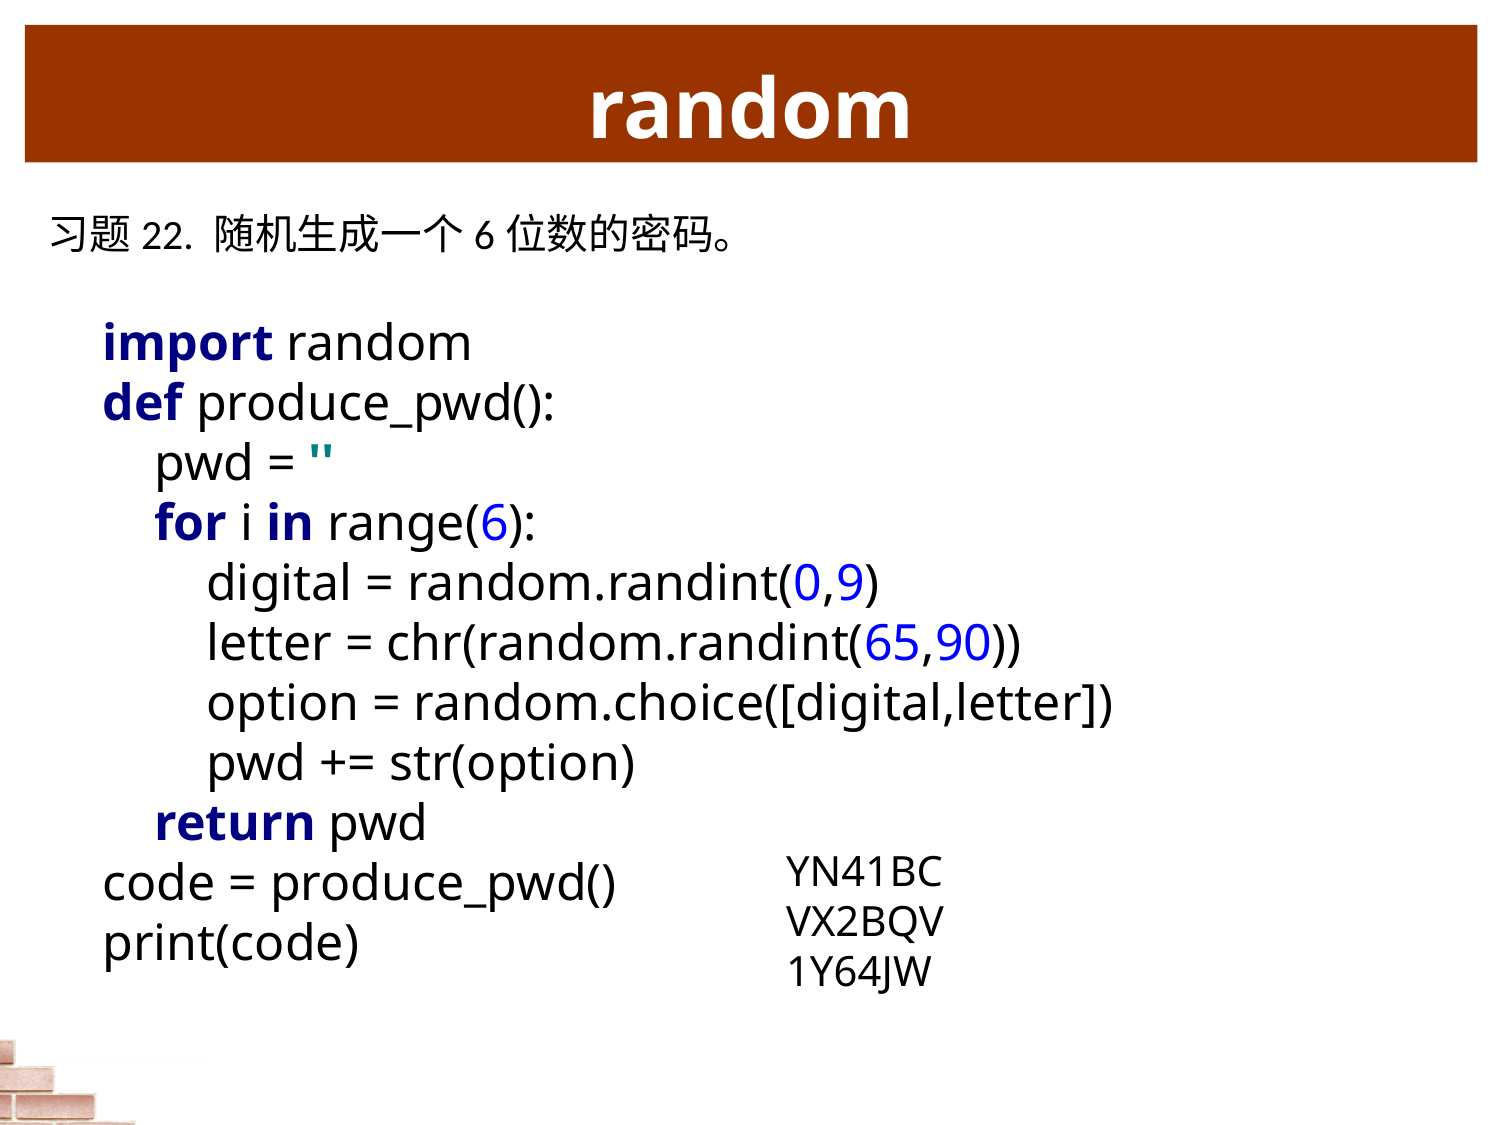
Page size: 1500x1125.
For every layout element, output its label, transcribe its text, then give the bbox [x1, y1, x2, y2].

title random [24, 24, 1478, 163]
text_box YN41BC VX2BQV 1Y64JW [771, 837, 960, 1003]
text_box 习题22. 随机生成一个6位数的密码。 [32, 200, 771, 265]
text_box import random def produce_pwd(): pwd = '' for i in range(6): digital = random.randint(0,9) letter = chr(random.randint(65,90)) option = random.choice([digital,letter]) pwd += str(option) return pwd code = produce_pwd() print(code) [87, 303, 1363, 979]
picture [0, 992, 213, 1125]
